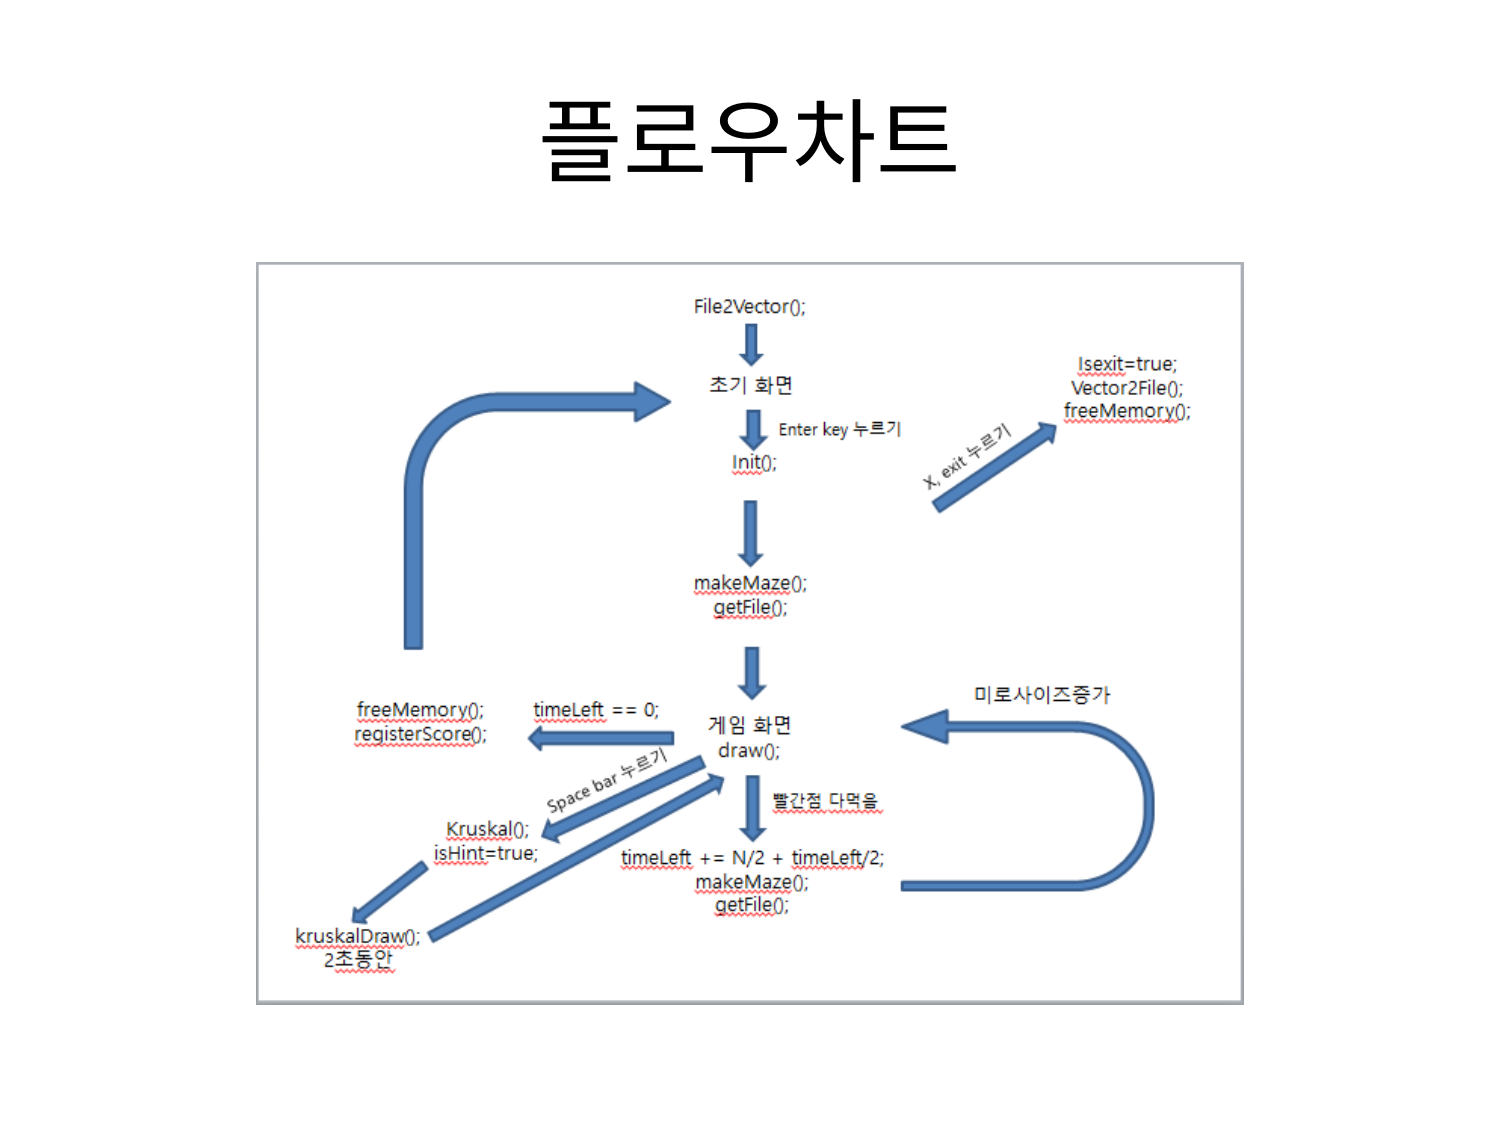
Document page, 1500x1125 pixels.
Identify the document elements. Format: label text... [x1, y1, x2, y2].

title 플로우차트 [75, 45, 1425, 233]
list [256, 262, 1244, 1006]
